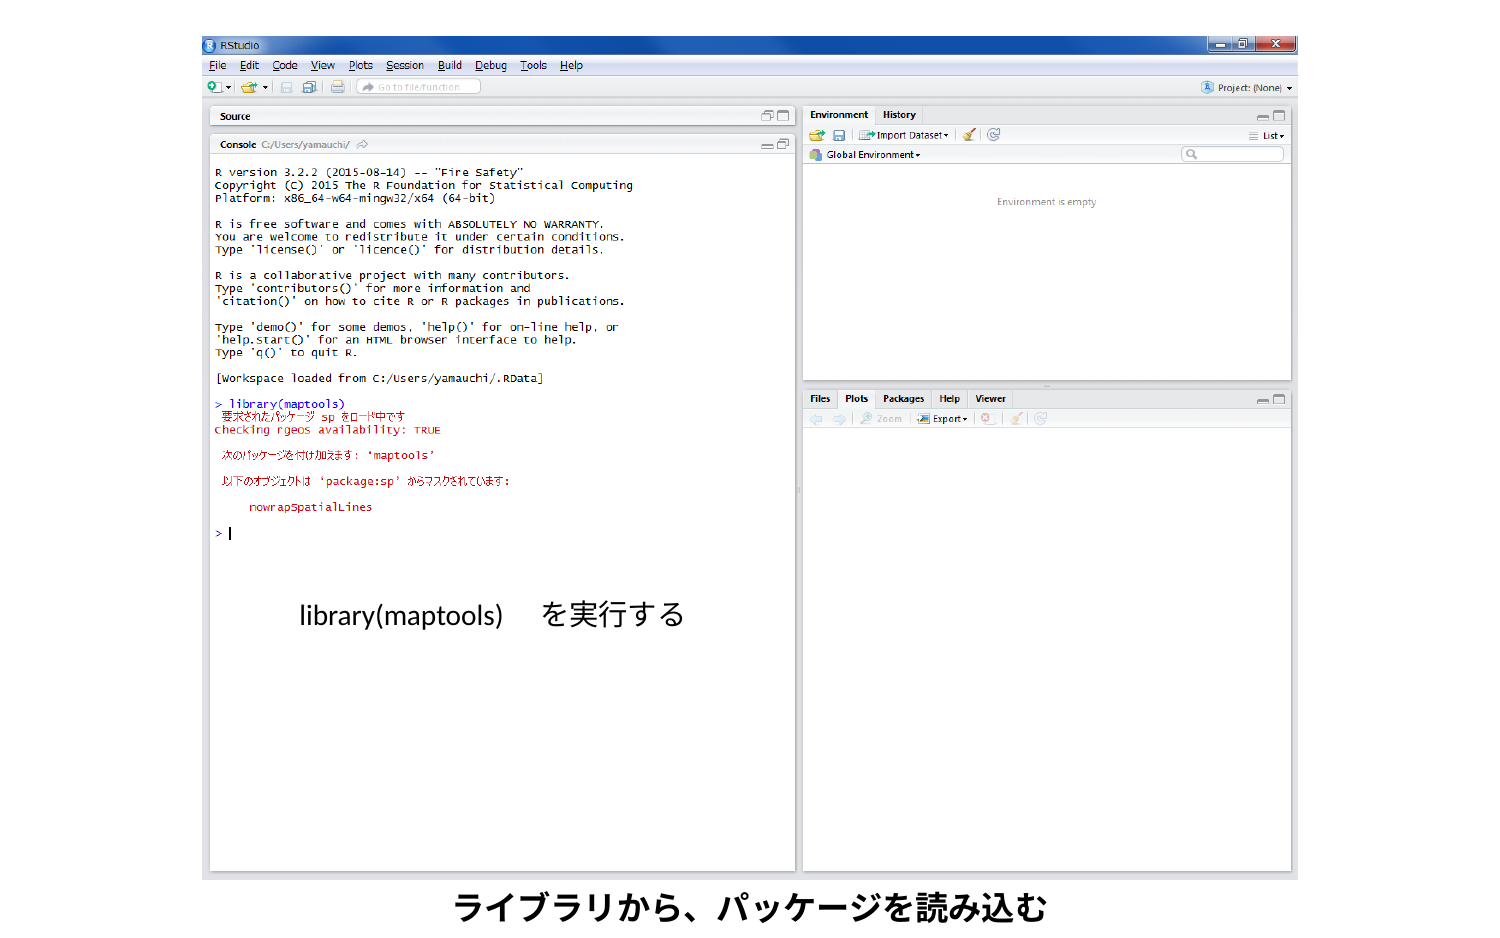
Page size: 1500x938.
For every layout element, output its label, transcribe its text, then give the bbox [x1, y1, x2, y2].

text_box ライブラリから、パッケージを読み込む [248, 880, 1252, 934]
picture [201, 36, 1298, 880]
